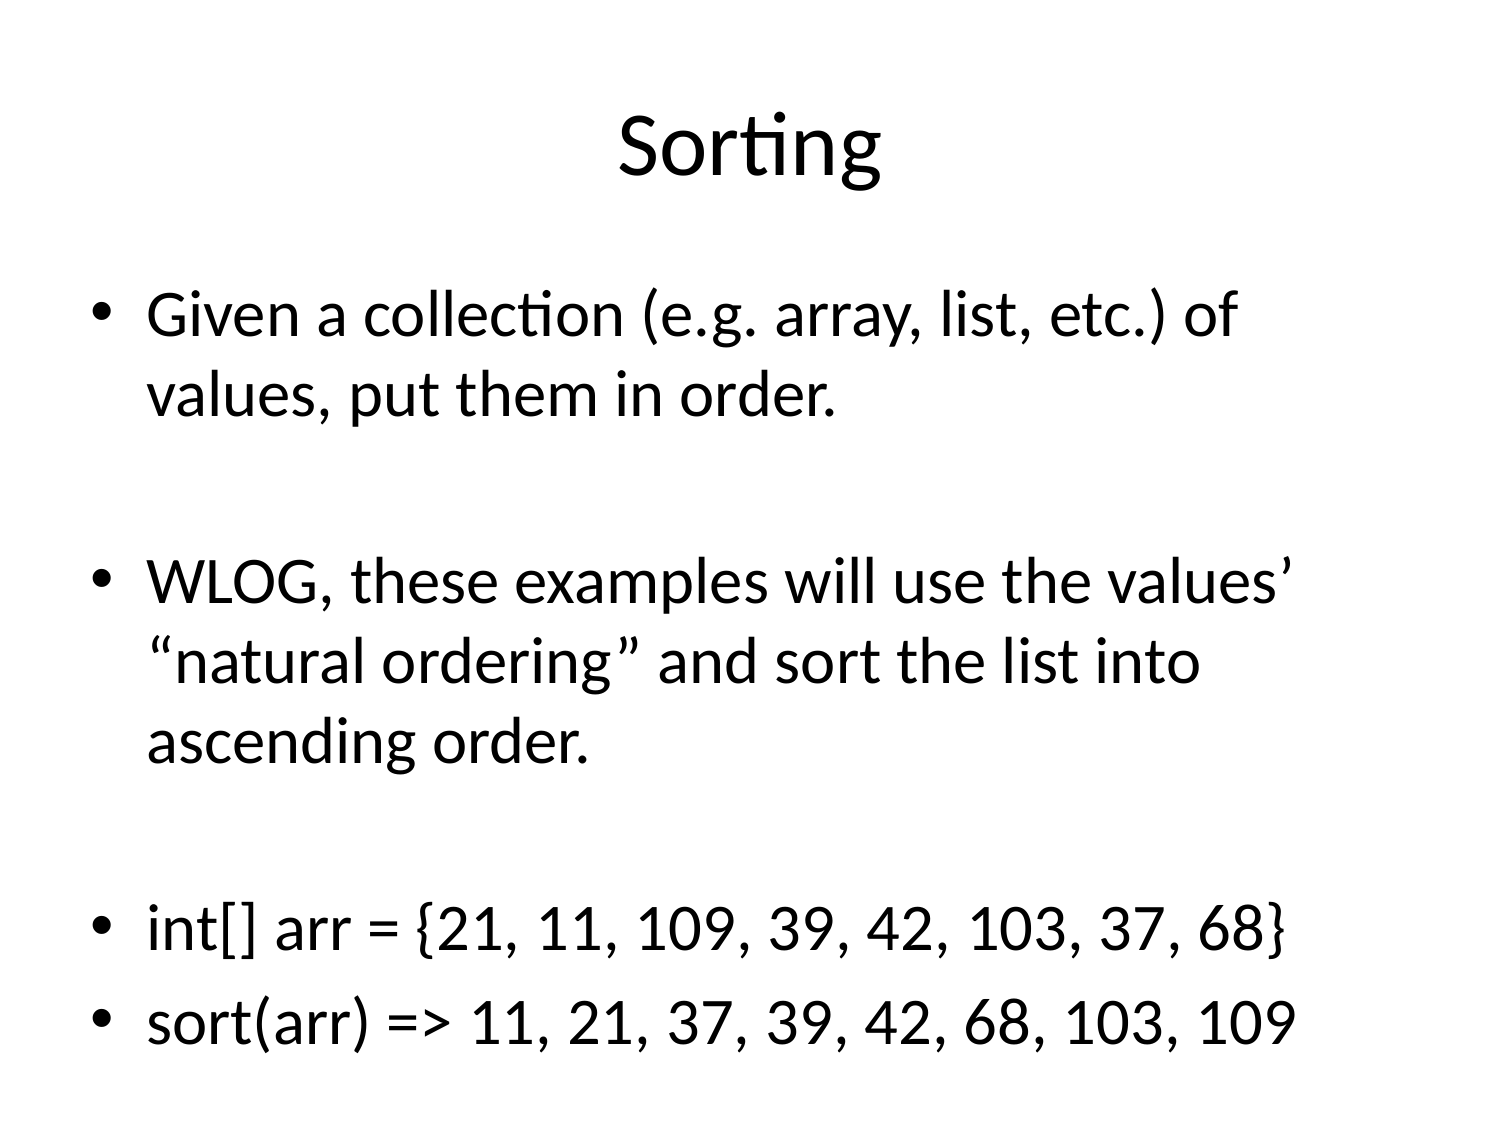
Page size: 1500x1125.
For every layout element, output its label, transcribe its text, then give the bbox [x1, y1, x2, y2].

title Sorting [75, 45, 1425, 233]
list Given a collection (e.g. array, list, etc.) of values, put them in order. WLOG, these examples will use the values’ “natural ordering” and sort the list into ascending order. int[] arr = {21, 11, 109, 39, 42, 103, 37, 68} sort(arr) => 11, 21, 37, 39, 42, 68, 103, 109 [75, 262, 1425, 1074]
